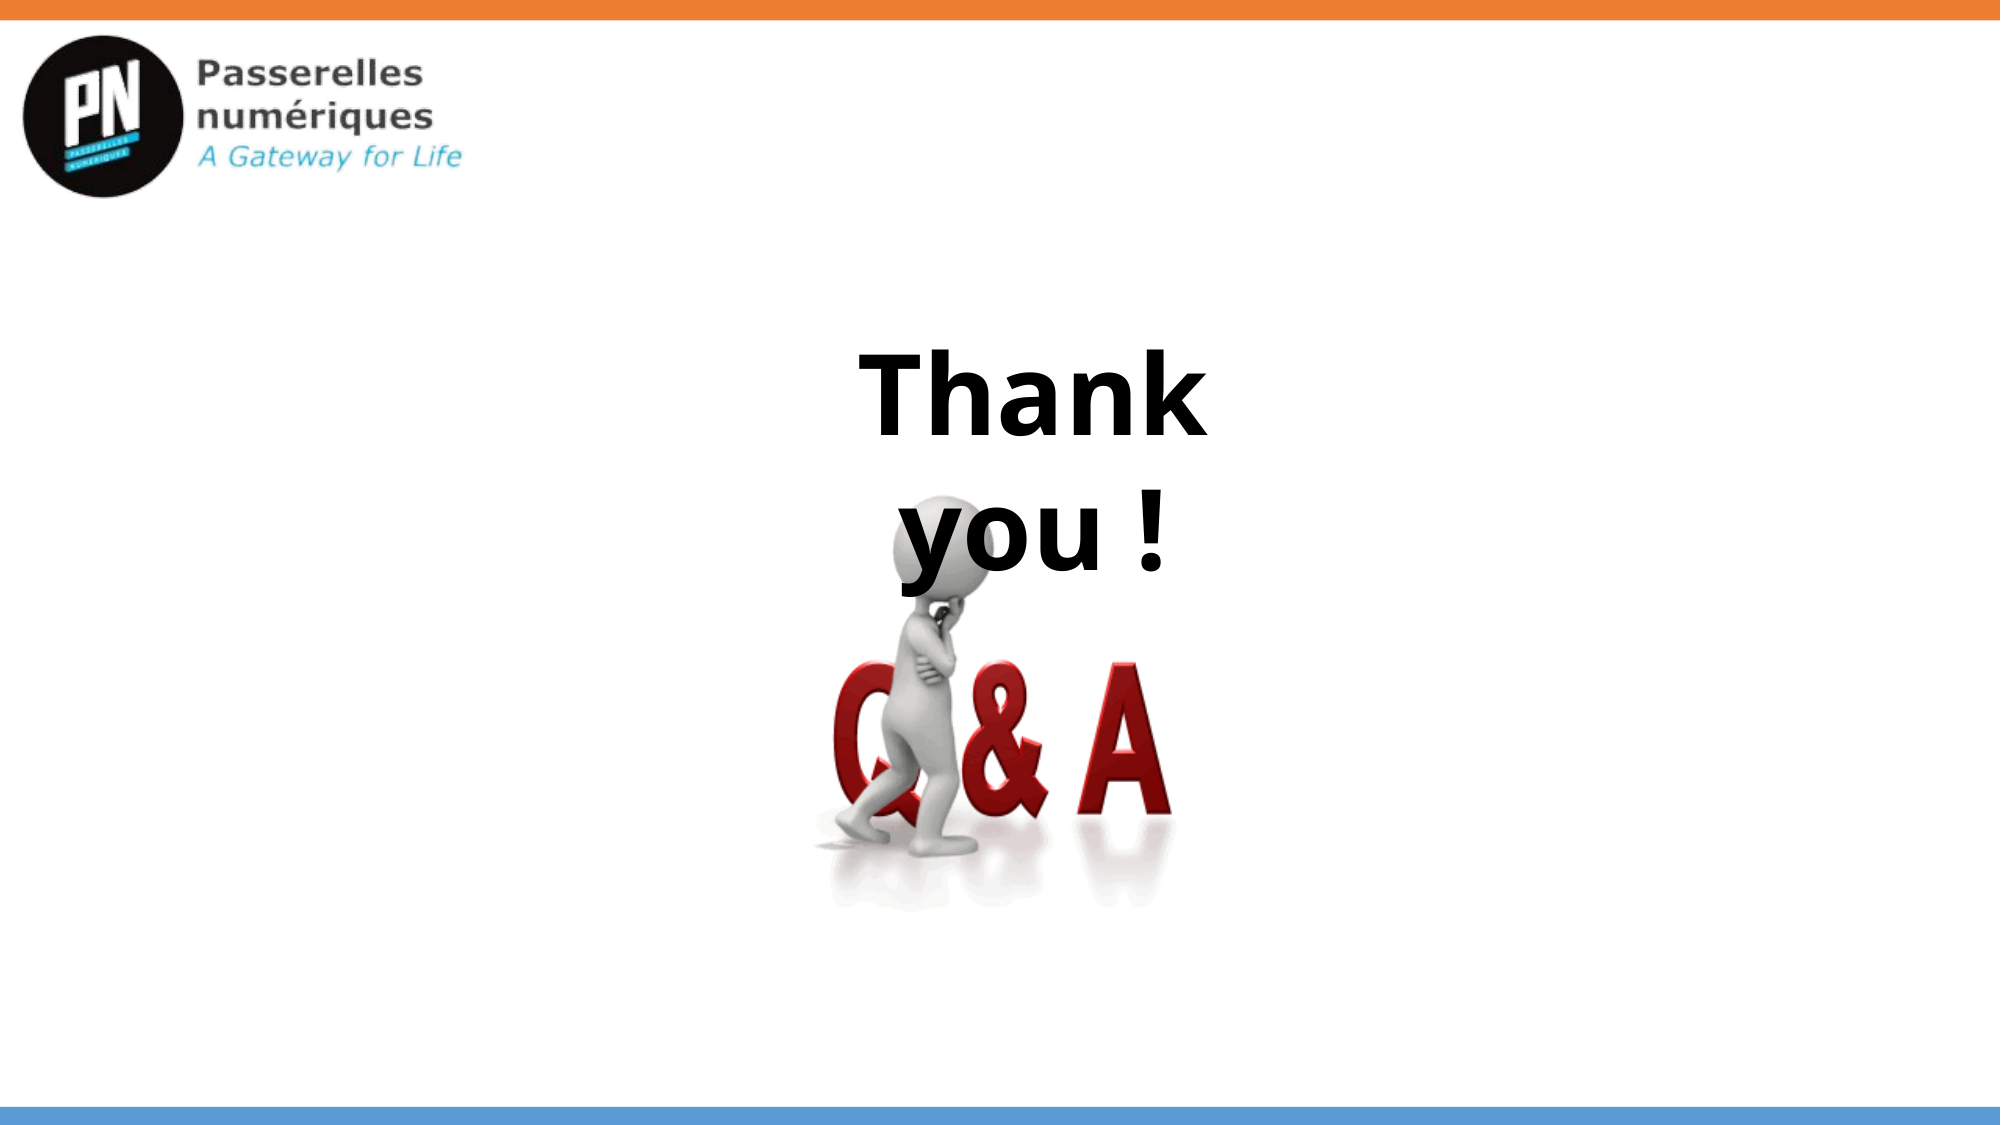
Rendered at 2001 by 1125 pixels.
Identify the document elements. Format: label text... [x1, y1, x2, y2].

text_box [0, 1106, 2000, 1125]
text_box Thank you ! [750, 315, 1317, 464]
text_box [0, 0, 2000, 21]
picture [609, 464, 1391, 934]
picture [18, 20, 487, 210]
